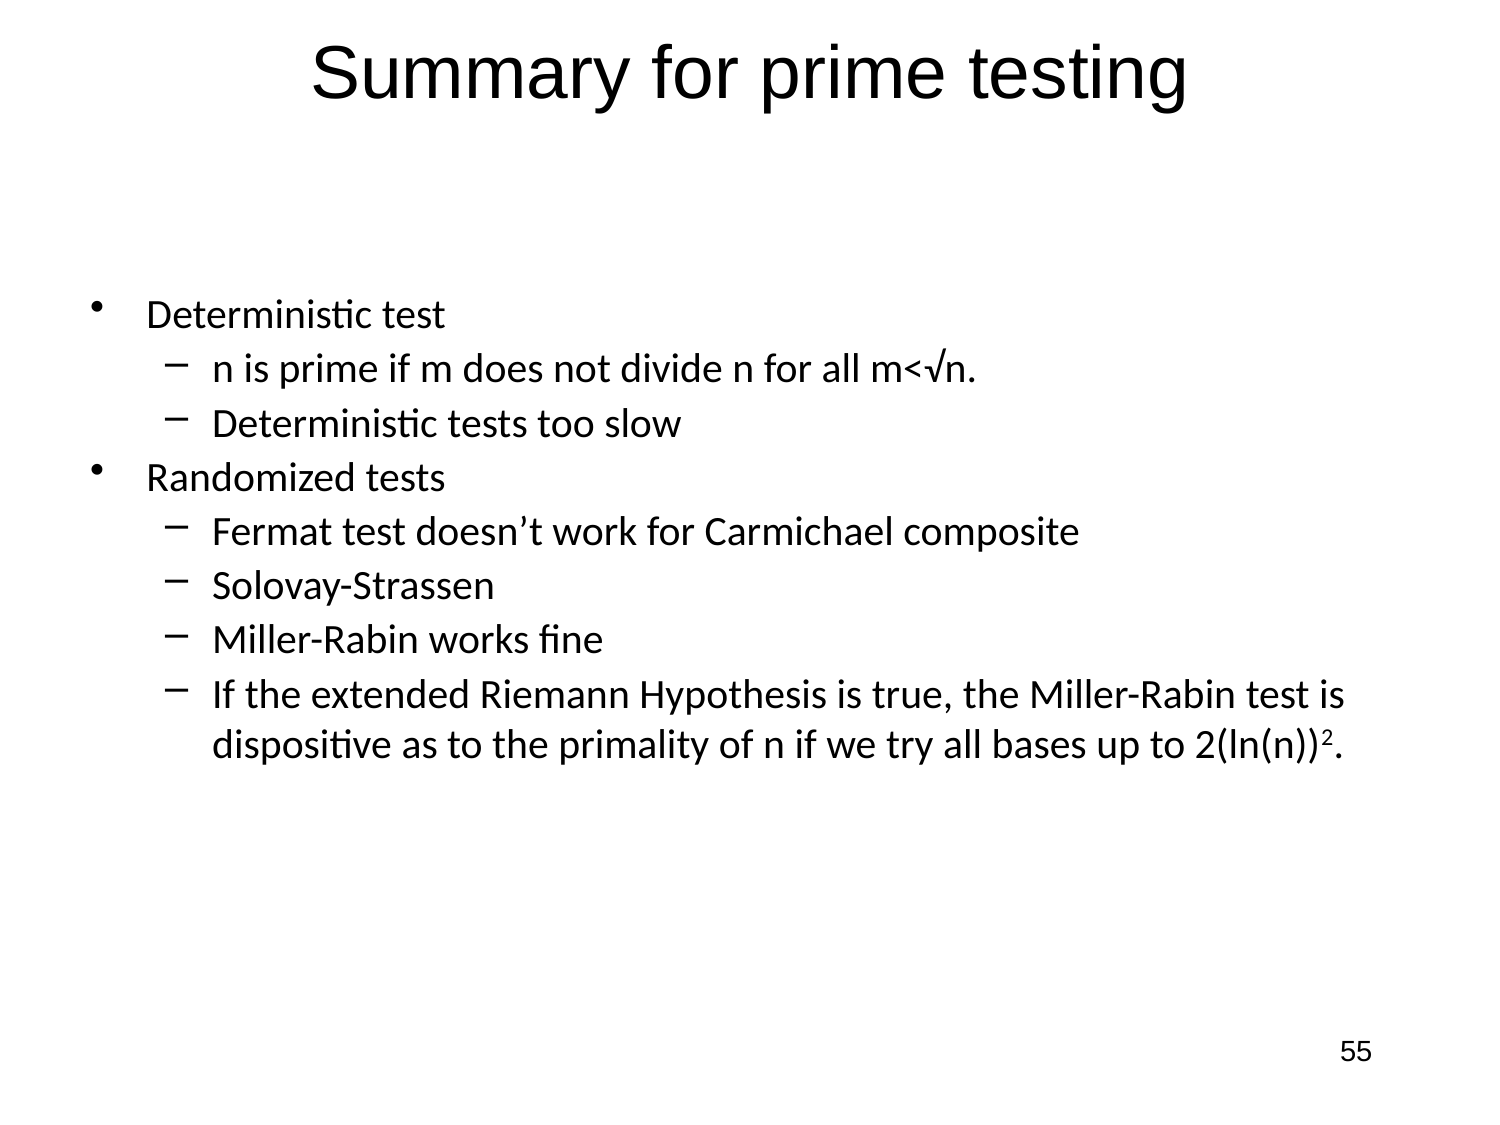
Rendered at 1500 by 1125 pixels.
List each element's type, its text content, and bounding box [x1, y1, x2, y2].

slide_number 55 [1074, 1030, 1388, 1101]
list Deterministic test n is prime if m does not divide n for all m<√n. Deterministic tests too slow Randomized tests Fermat test doesn’t work for Carmichael composite Solovay-Strassen Miller-Rabin works fine If the extended Riemann Hypothesis is true, the Miller-Rabin test is dispositive as to the primality of n if we try all bases up to 2(ln(n))2. [74, 279, 1426, 1030]
title Summary for prime testing [112, 0, 1388, 138]
